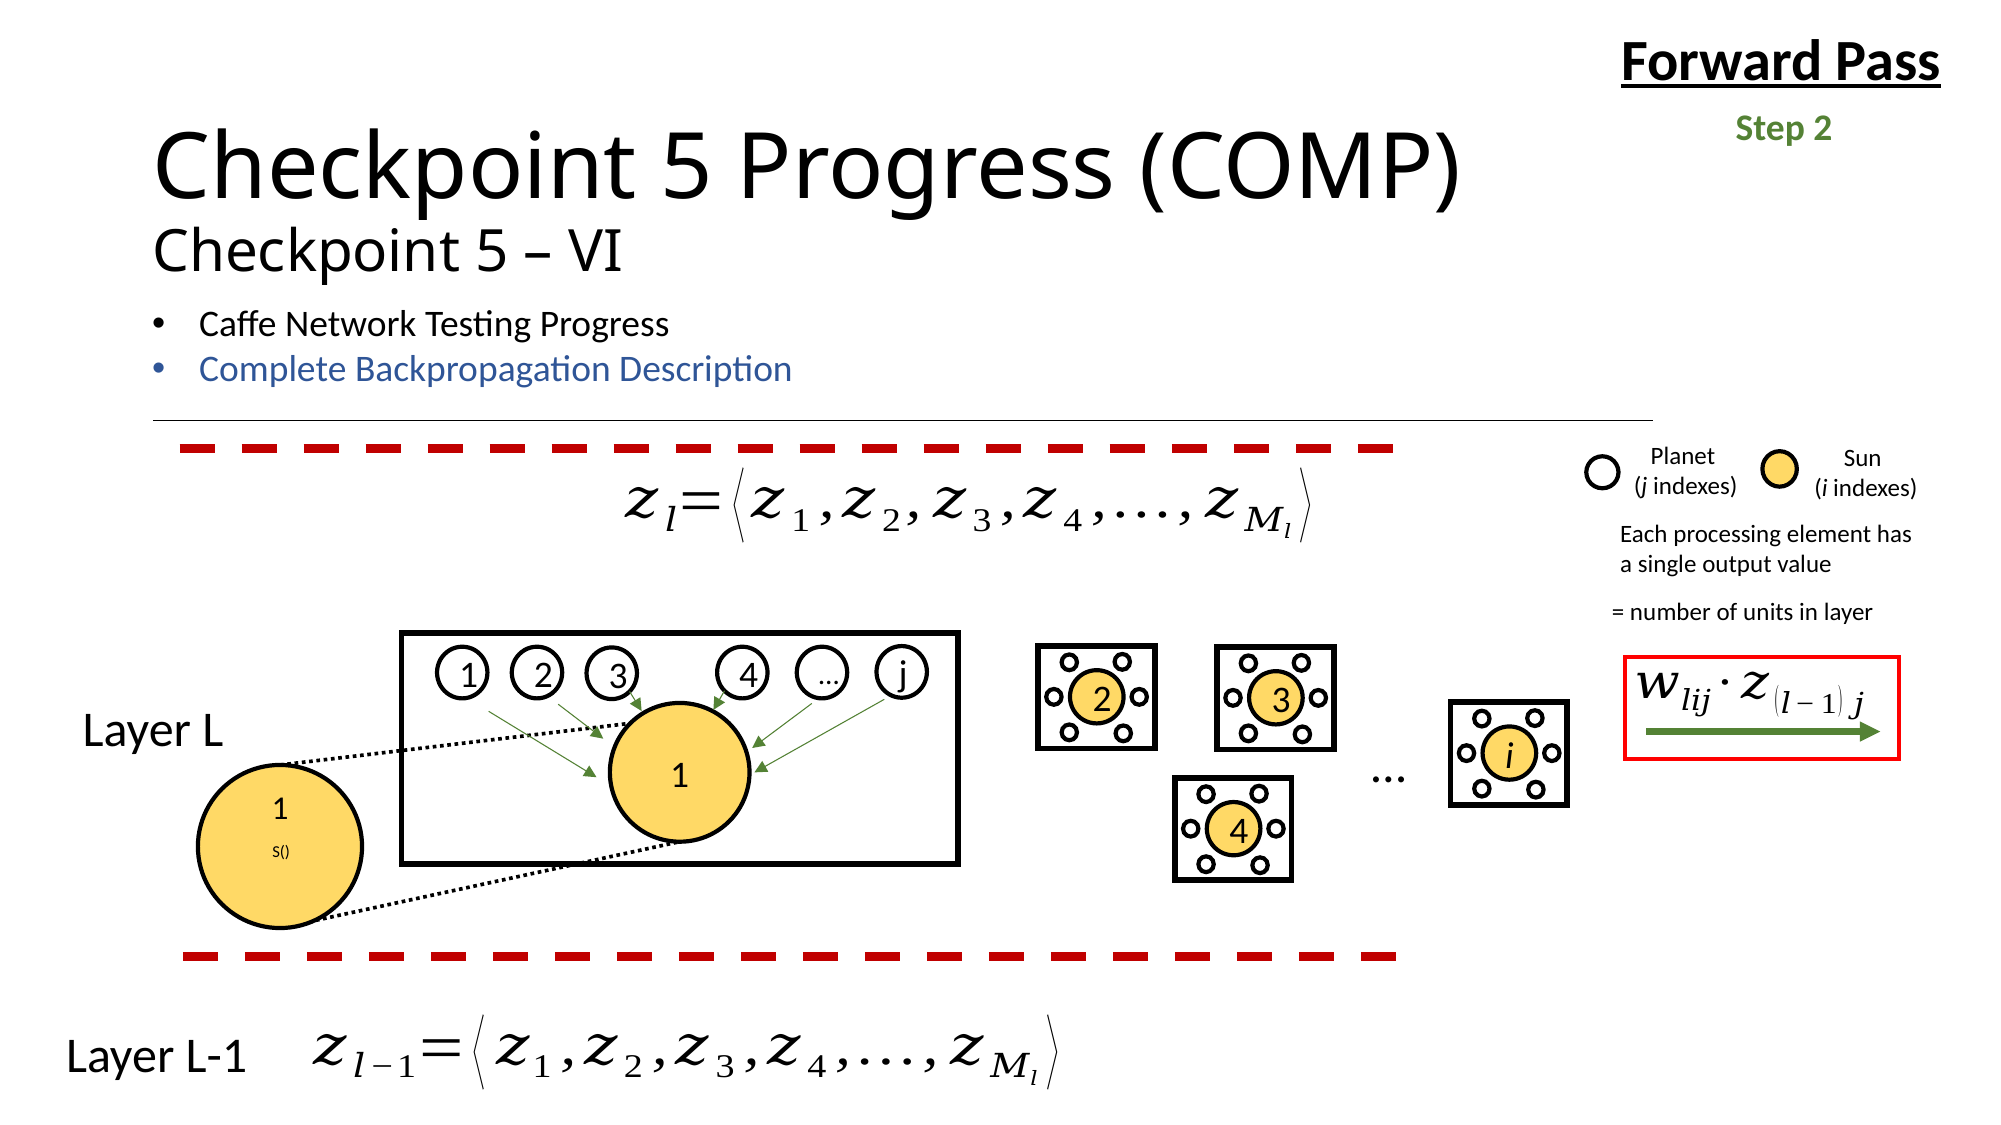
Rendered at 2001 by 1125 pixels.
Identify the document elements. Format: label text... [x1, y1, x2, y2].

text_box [1450, 702, 1568, 805]
text_box 2 [510, 645, 564, 700]
text_box [401, 632, 959, 865]
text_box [754, 699, 885, 773]
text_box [713, 690, 725, 710]
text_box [1217, 646, 1334, 750]
text_box 3 [585, 646, 639, 701]
text_box 1 [435, 645, 489, 700]
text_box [597, 723, 631, 765]
text_box Layer L-1 [51, 1015, 267, 1091]
text_box Forward Pass [1606, 14, 1979, 100]
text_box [280, 841, 680, 929]
text_box [1585, 455, 1616, 490]
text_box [280, 723, 488, 765]
text_box j [875, 645, 928, 699]
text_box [488, 711, 597, 778]
text_box Layer L [67, 689, 251, 764]
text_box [629, 691, 642, 712]
text_box … [1356, 725, 1418, 801]
text_box Caffe Network Testing Progress Complete Backpropagation Description [137, 295, 1863, 397]
text_box 1 [196, 763, 363, 930]
text_box [1761, 450, 1796, 488]
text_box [558, 704, 604, 739]
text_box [1037, 645, 1155, 749]
text_box Sun (i indexes) [1796, 434, 1935, 509]
text_box 4 [716, 645, 769, 700]
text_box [1174, 777, 1292, 881]
title Checkpoint 5 Progress (COMP) [137, 59, 1863, 211]
text_box Each processing element has a single output value [1605, 510, 1937, 585]
text_box Step 2 [1715, 95, 1853, 155]
text_box Planet (j indexes) [1616, 432, 1755, 508]
text_box … [795, 645, 849, 699]
text_box Checkpoint 5 – VI [137, 211, 1863, 295]
text_box 1 [608, 701, 751, 843]
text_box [1624, 655, 1899, 760]
